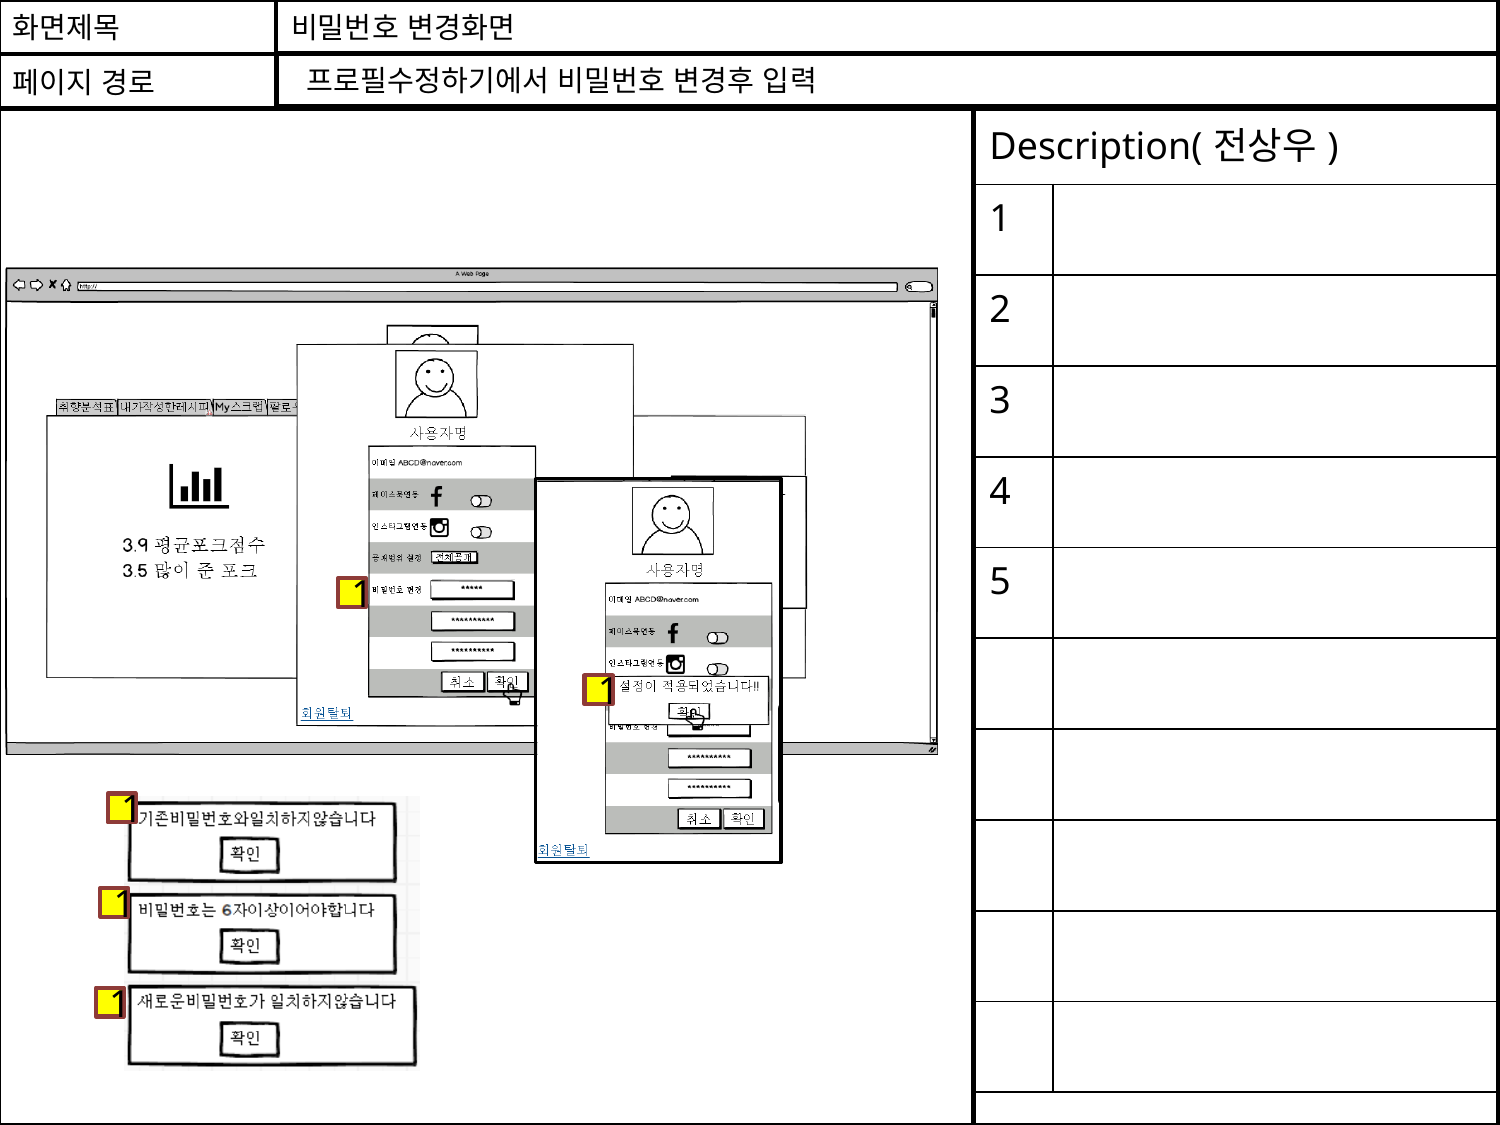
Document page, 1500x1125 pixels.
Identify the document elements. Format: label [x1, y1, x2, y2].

picture [123, 796, 420, 1071]
text_box [0, 0, 1499, 1125]
picture [5, 266, 938, 862]
